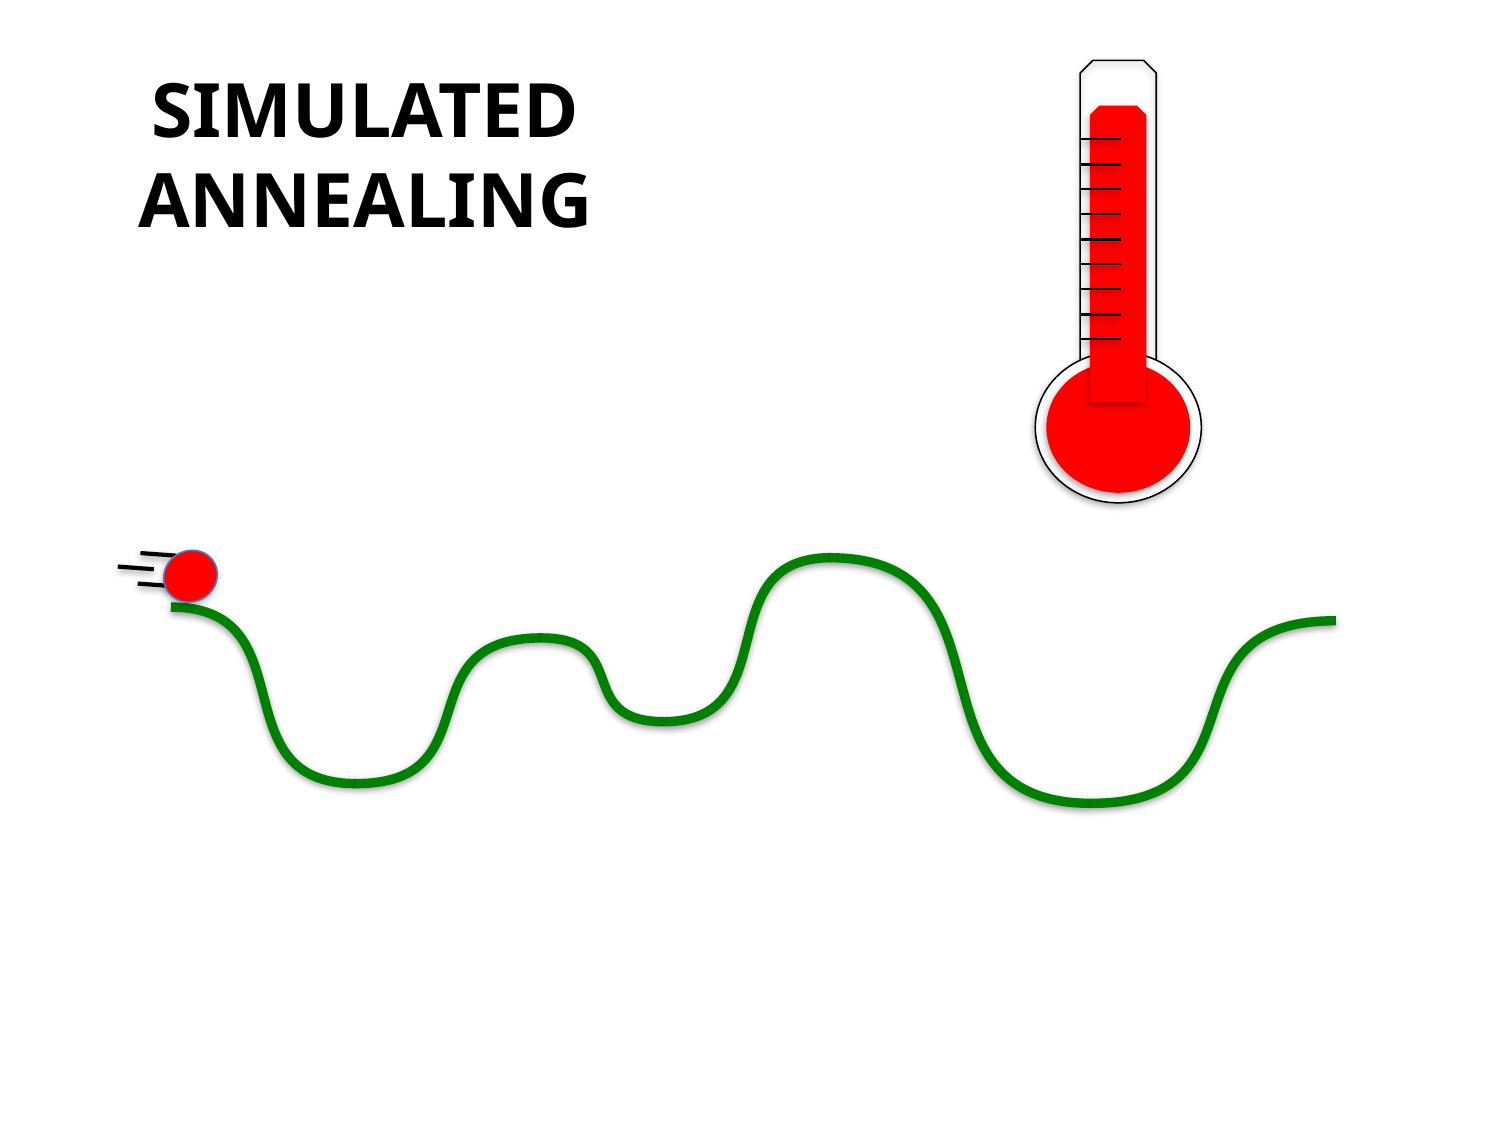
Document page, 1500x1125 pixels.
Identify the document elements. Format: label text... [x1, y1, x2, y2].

text_box SIMULATED ANNEALING [0, 55, 731, 250]
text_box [170, 557, 1337, 804]
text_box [1034, 60, 1202, 504]
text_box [130, 538, 215, 612]
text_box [1079, 139, 1122, 340]
